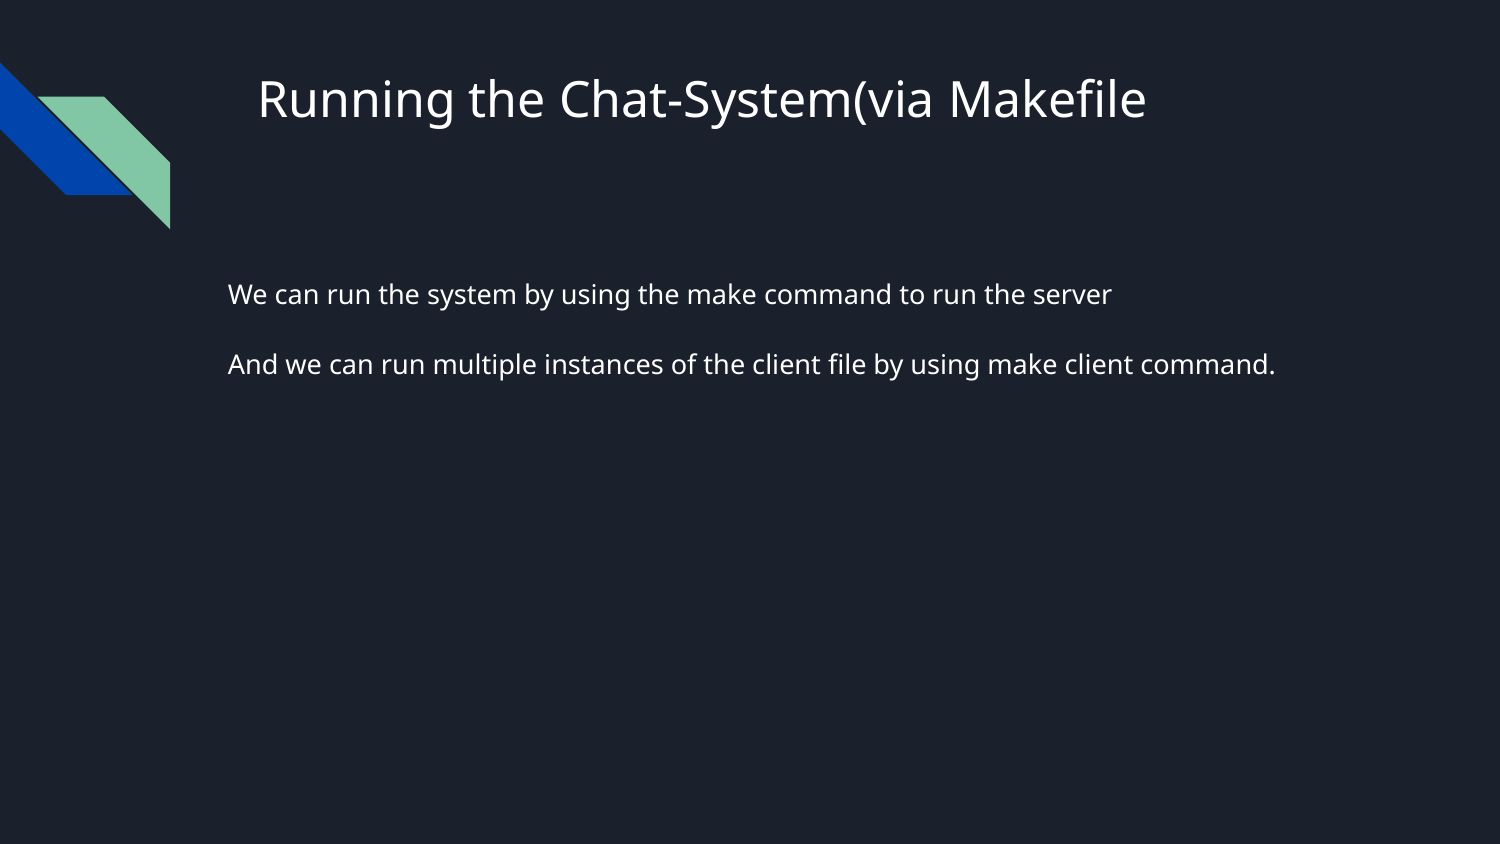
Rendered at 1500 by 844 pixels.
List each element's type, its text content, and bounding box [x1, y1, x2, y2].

title Running the Chat-System(via Makefile [242, 52, 1397, 203]
list We can run the system by using the make command to run the server And we can run multiple instances of the client file by using make client command. [212, 257, 1368, 735]
